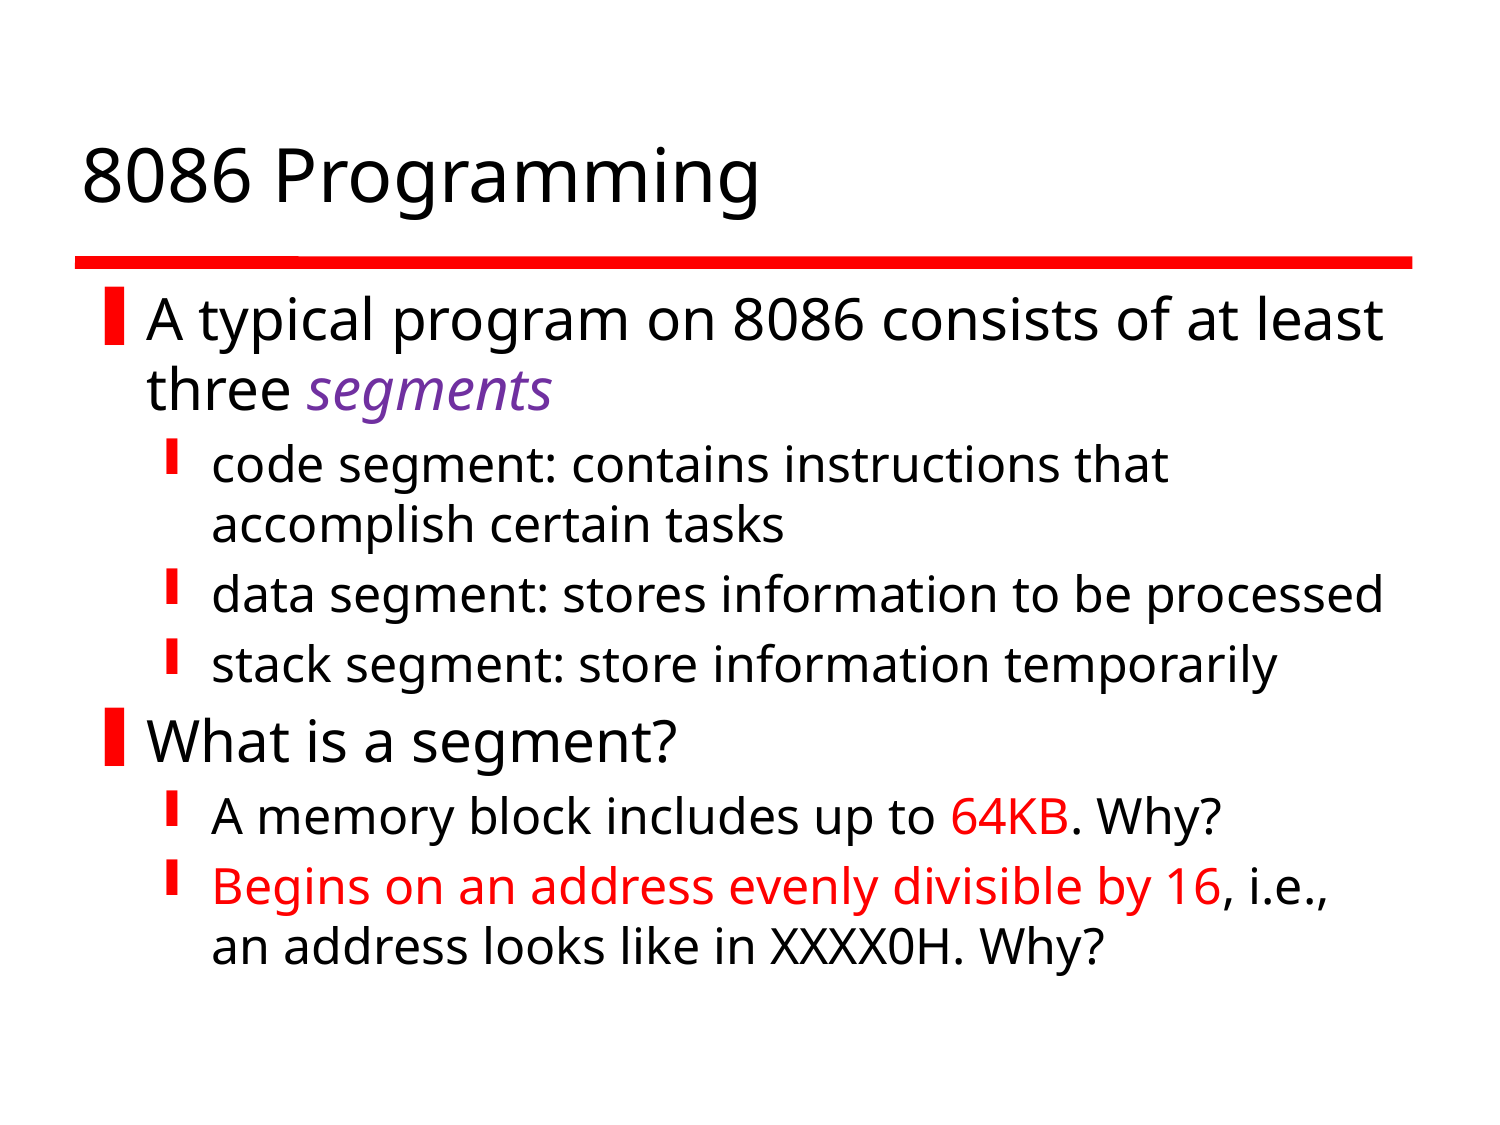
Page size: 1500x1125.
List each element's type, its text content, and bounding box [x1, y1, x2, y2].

title 8086 Programming [66, 37, 1413, 226]
list A typical program on 8086 consists of at least three segments code segment: contains instructions that accomplish certain tasks data segment: stores information to be processed stack segment: store information temporarily What is a segment? A memory block includes up to 64KB. Why? Begins on an address evenly divisible by 16, i.e., an address looks like in XXXX0H. Why? [74, 274, 1417, 1071]
